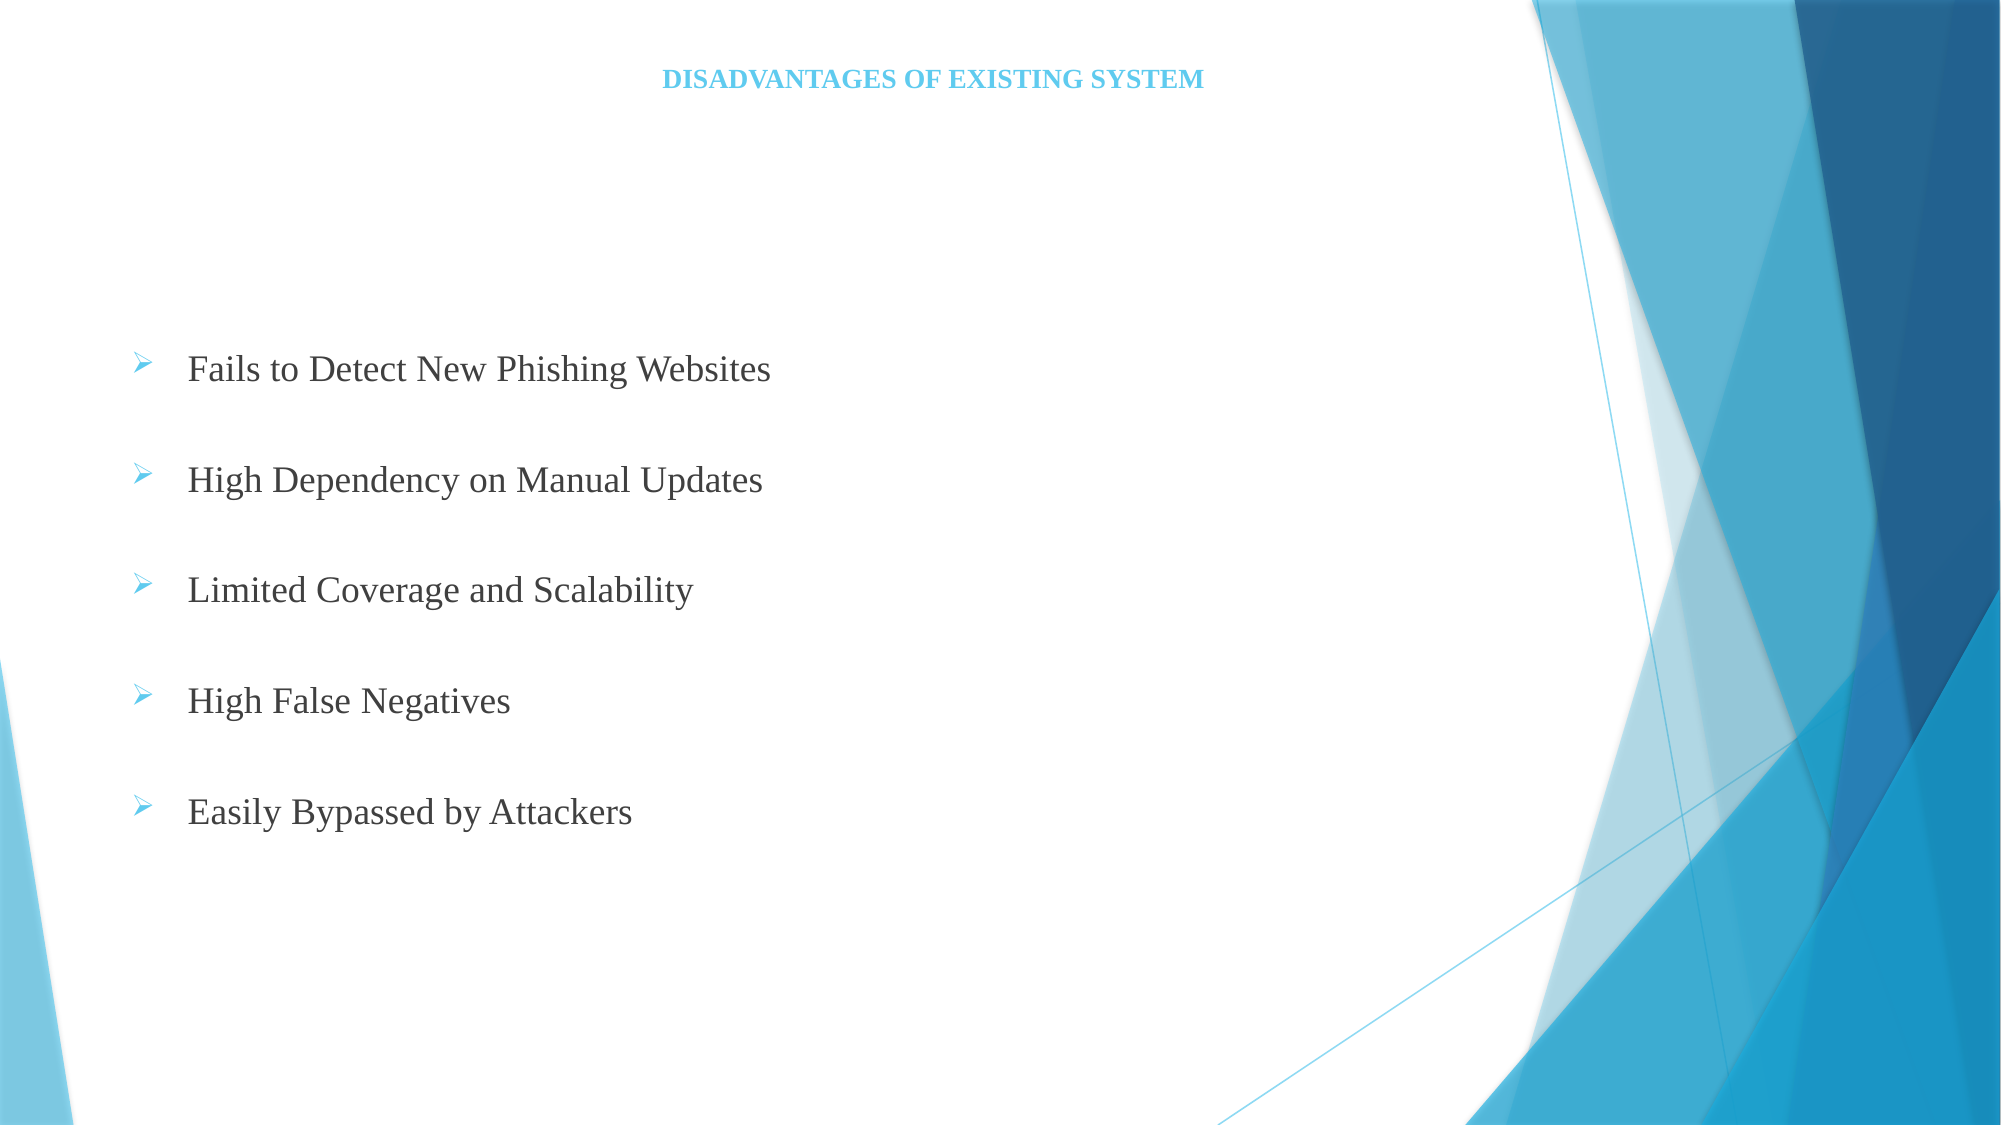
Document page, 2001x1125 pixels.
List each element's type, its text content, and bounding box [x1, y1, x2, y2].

list Fails to Detect New Phishing Websites High Dependency on Manual Updates Limited Coverage and Scalability High False Negatives Easily Bypassed by Attackers [116, 291, 1752, 950]
title DISADVANTAGES OF EXISTING SYSTEM [71, 25, 1797, 142]
